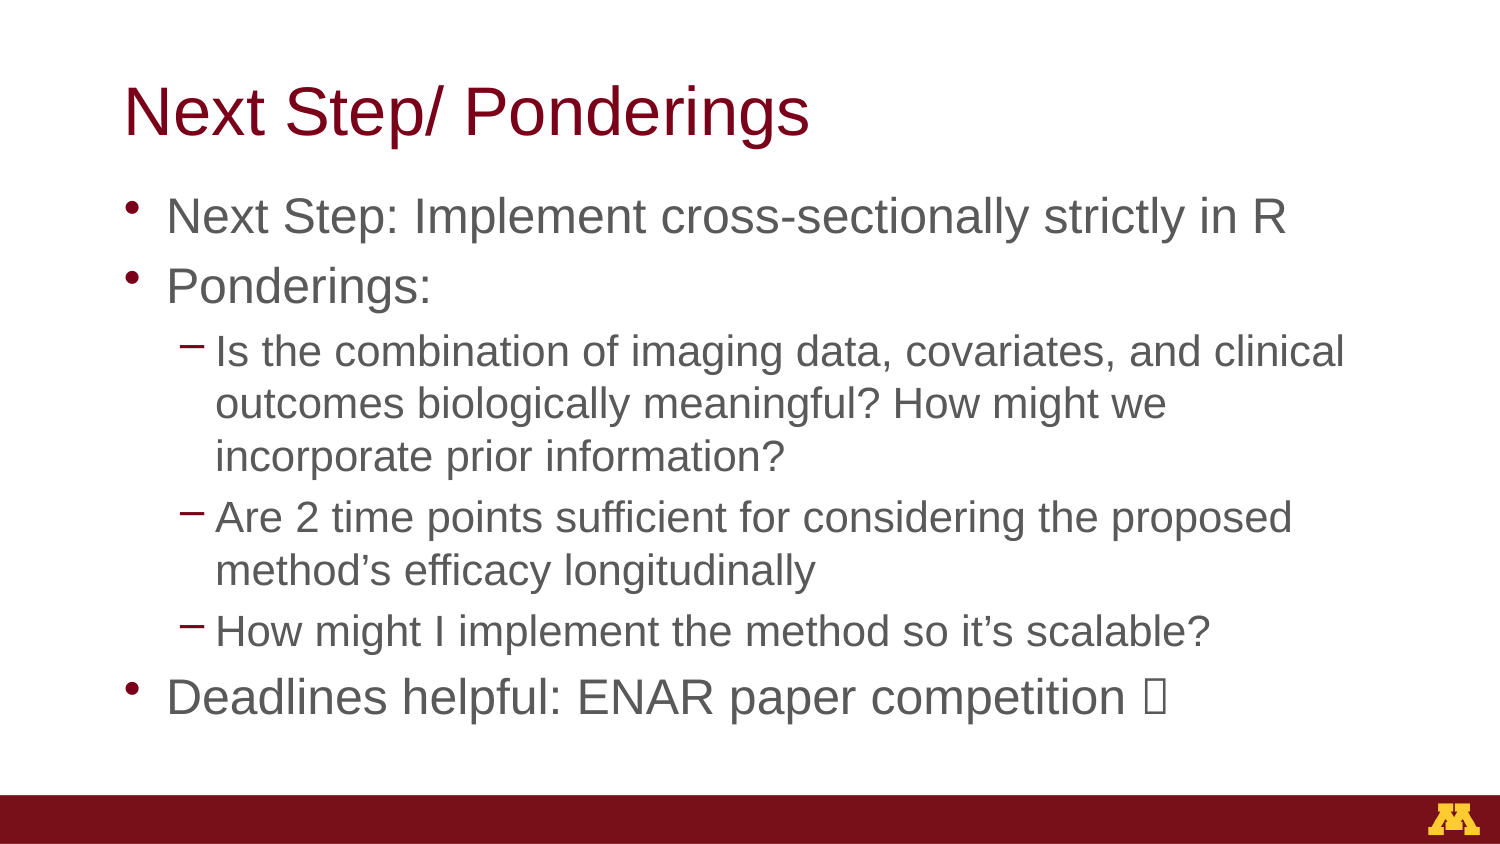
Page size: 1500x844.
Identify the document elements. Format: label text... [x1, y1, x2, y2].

picture [0, 795, 1500, 844]
list Next Step: Implement cross-sectionally strictly in R Ponderings: Is the combination of imaging data, covariates, and clinical outcomes biologically meaningful? How might we incorporate prior information? Are 2 time points sufficient for considering the proposed method’s efficacy longitudinally How might I implement the method so it’s scalable? Deadlines helpful: ENAR paper competition  [112, 178, 1388, 772]
title Next Step/ Ponderings [112, 37, 1388, 178]
